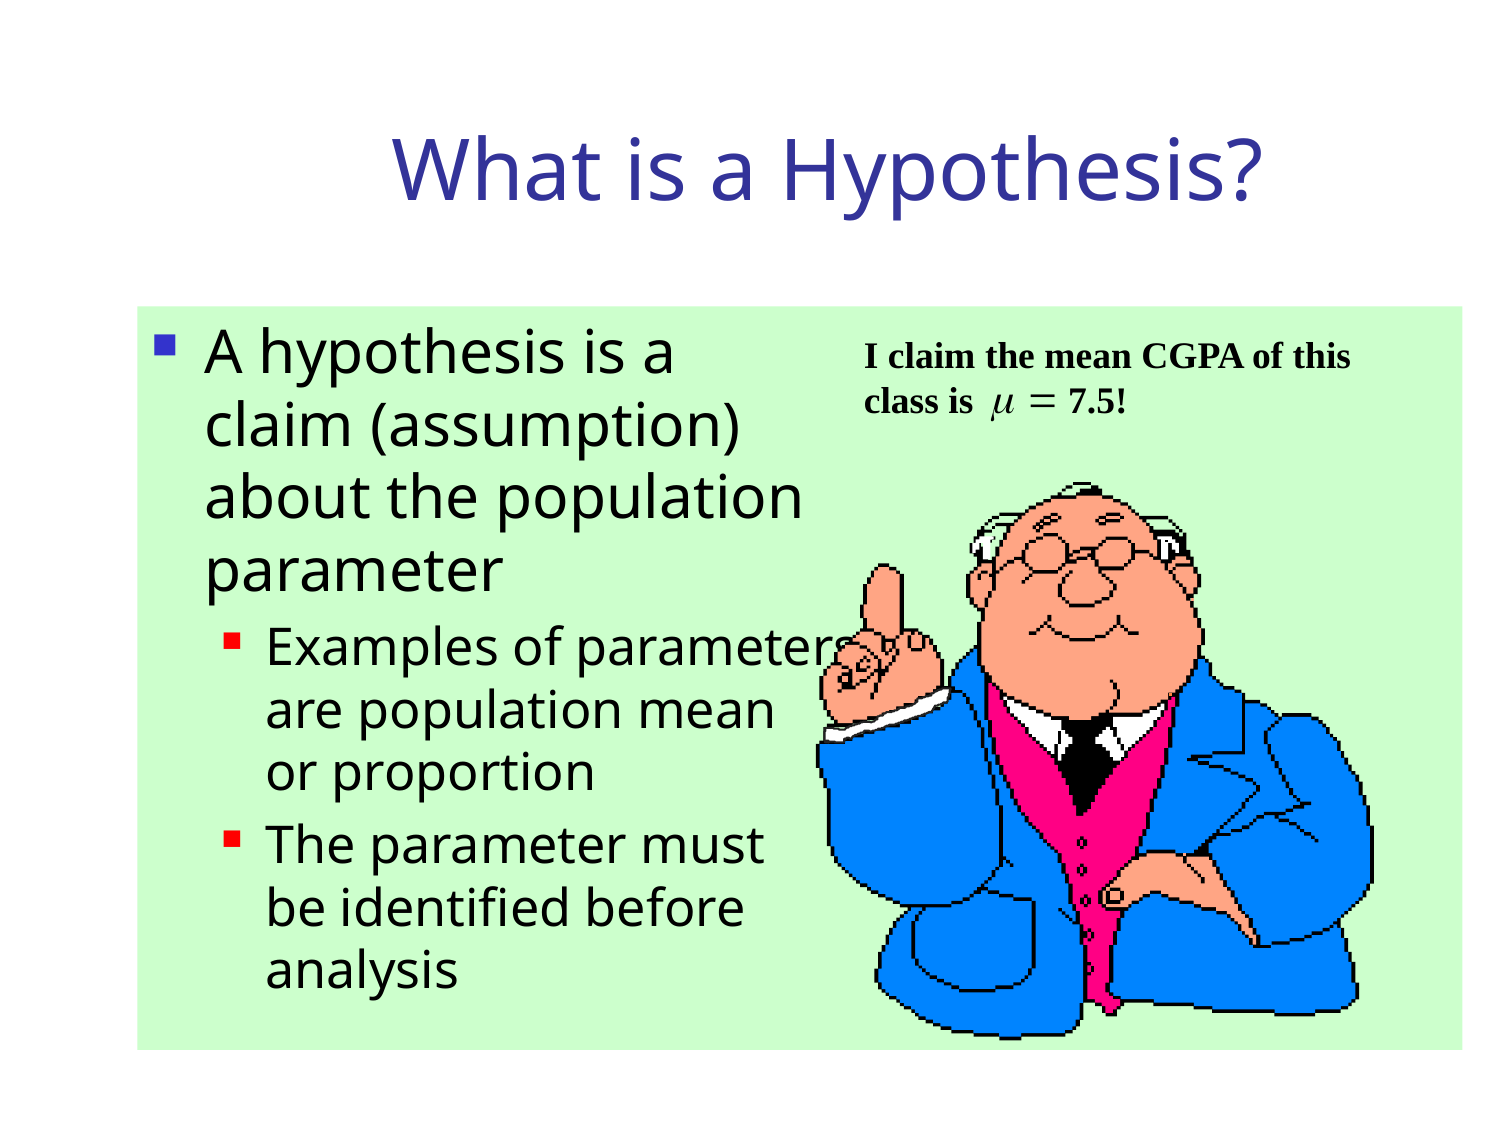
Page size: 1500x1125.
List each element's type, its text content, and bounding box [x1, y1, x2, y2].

text_box [856, 655, 871, 672]
text_box [1334, 905, 1356, 937]
text_box [984, 515, 999, 526]
text_box [1105, 887, 1124, 904]
text_box [1080, 894, 1091, 908]
text_box [874, 945, 914, 1013]
text_box [915, 945, 1094, 1041]
text_box [1095, 703, 1165, 761]
text_box [1032, 512, 1062, 533]
text_box [1114, 499, 1139, 515]
text_box [1102, 938, 1360, 1017]
text_box [885, 905, 951, 944]
text_box [1109, 891, 1120, 901]
text_box [1105, 515, 1121, 519]
text_box [1271, 924, 1334, 945]
text_box [1187, 863, 1205, 884]
text_box [1231, 720, 1319, 843]
text_box [819, 769, 855, 881]
text_box [823, 567, 941, 724]
text_box [1187, 754, 1260, 829]
text_box [1157, 536, 1179, 560]
text_box I claim the mean CGPA of this class is 7.5! [849, 324, 1414, 429]
title What is a Hypothesis? [188, 37, 1468, 226]
text_box [1058, 908, 1073, 922]
text_box [815, 727, 845, 768]
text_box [982, 385, 1056, 432]
text_box [1080, 925, 1087, 944]
text_box [824, 688, 951, 743]
text_box [1095, 512, 1124, 526]
text_box [1113, 871, 1120, 880]
text_box [972, 536, 994, 560]
text_box [934, 704, 943, 710]
list A hypothesis is a claim (assumption) about the population parameter Examples of parameters are population mean or proportion The parameter must be identified before analysis [137, 306, 1463, 1051]
text_box [1117, 737, 1124, 751]
text_box [841, 676, 849, 683]
text_box [999, 533, 1154, 608]
text_box [1253, 935, 1270, 948]
text_box [1036, 485, 1114, 505]
text_box [1187, 830, 1230, 860]
text_box [1028, 614, 1139, 642]
text_box [819, 676, 877, 728]
text_box [1073, 911, 1079, 924]
text_box [1191, 601, 1198, 617]
text_box [1061, 485, 1073, 492]
text_box [1172, 686, 1182, 706]
text_box [911, 693, 1036, 993]
text_box [977, 570, 988, 580]
text_box [1076, 836, 1088, 850]
text_box [1198, 628, 1216, 679]
text_box [1069, 550, 1091, 560]
text_box [1025, 536, 1066, 570]
text_box [1102, 881, 1113, 890]
text_box [885, 642, 893, 652]
text_box [902, 717, 918, 723]
text_box [1087, 928, 1095, 942]
text_box [1338, 740, 1374, 904]
text_box [970, 495, 1202, 720]
text_box [984, 591, 992, 608]
text_box [823, 652, 841, 675]
text_box [860, 584, 874, 631]
text_box [1003, 696, 1073, 761]
text_box [988, 683, 1176, 1013]
text_box [985, 673, 991, 720]
text_box [1051, 710, 1142, 815]
text_box [837, 634, 859, 651]
text_box [819, 648, 1084, 1037]
text_box [1076, 863, 1088, 877]
text_box [907, 635, 922, 652]
text_box [837, 631, 900, 700]
text_box [1213, 679, 1337, 754]
text_box [1058, 730, 1062, 744]
text_box [1168, 728, 1172, 747]
text_box [1102, 853, 1257, 945]
text_box [1095, 539, 1132, 567]
text_box [1109, 679, 1120, 710]
text_box [937, 505, 1035, 699]
text_box [860, 884, 899, 904]
text_box [1106, 908, 1128, 917]
text_box [1140, 515, 1202, 600]
text_box [1161, 700, 1167, 710]
text_box [1132, 847, 1146, 860]
text_box [1113, 932, 1117, 944]
text_box [988, 721, 992, 737]
text_box [867, 563, 937, 651]
text_box [1168, 519, 1183, 533]
text_box [1168, 567, 1187, 594]
text_box [1109, 659, 1370, 1013]
